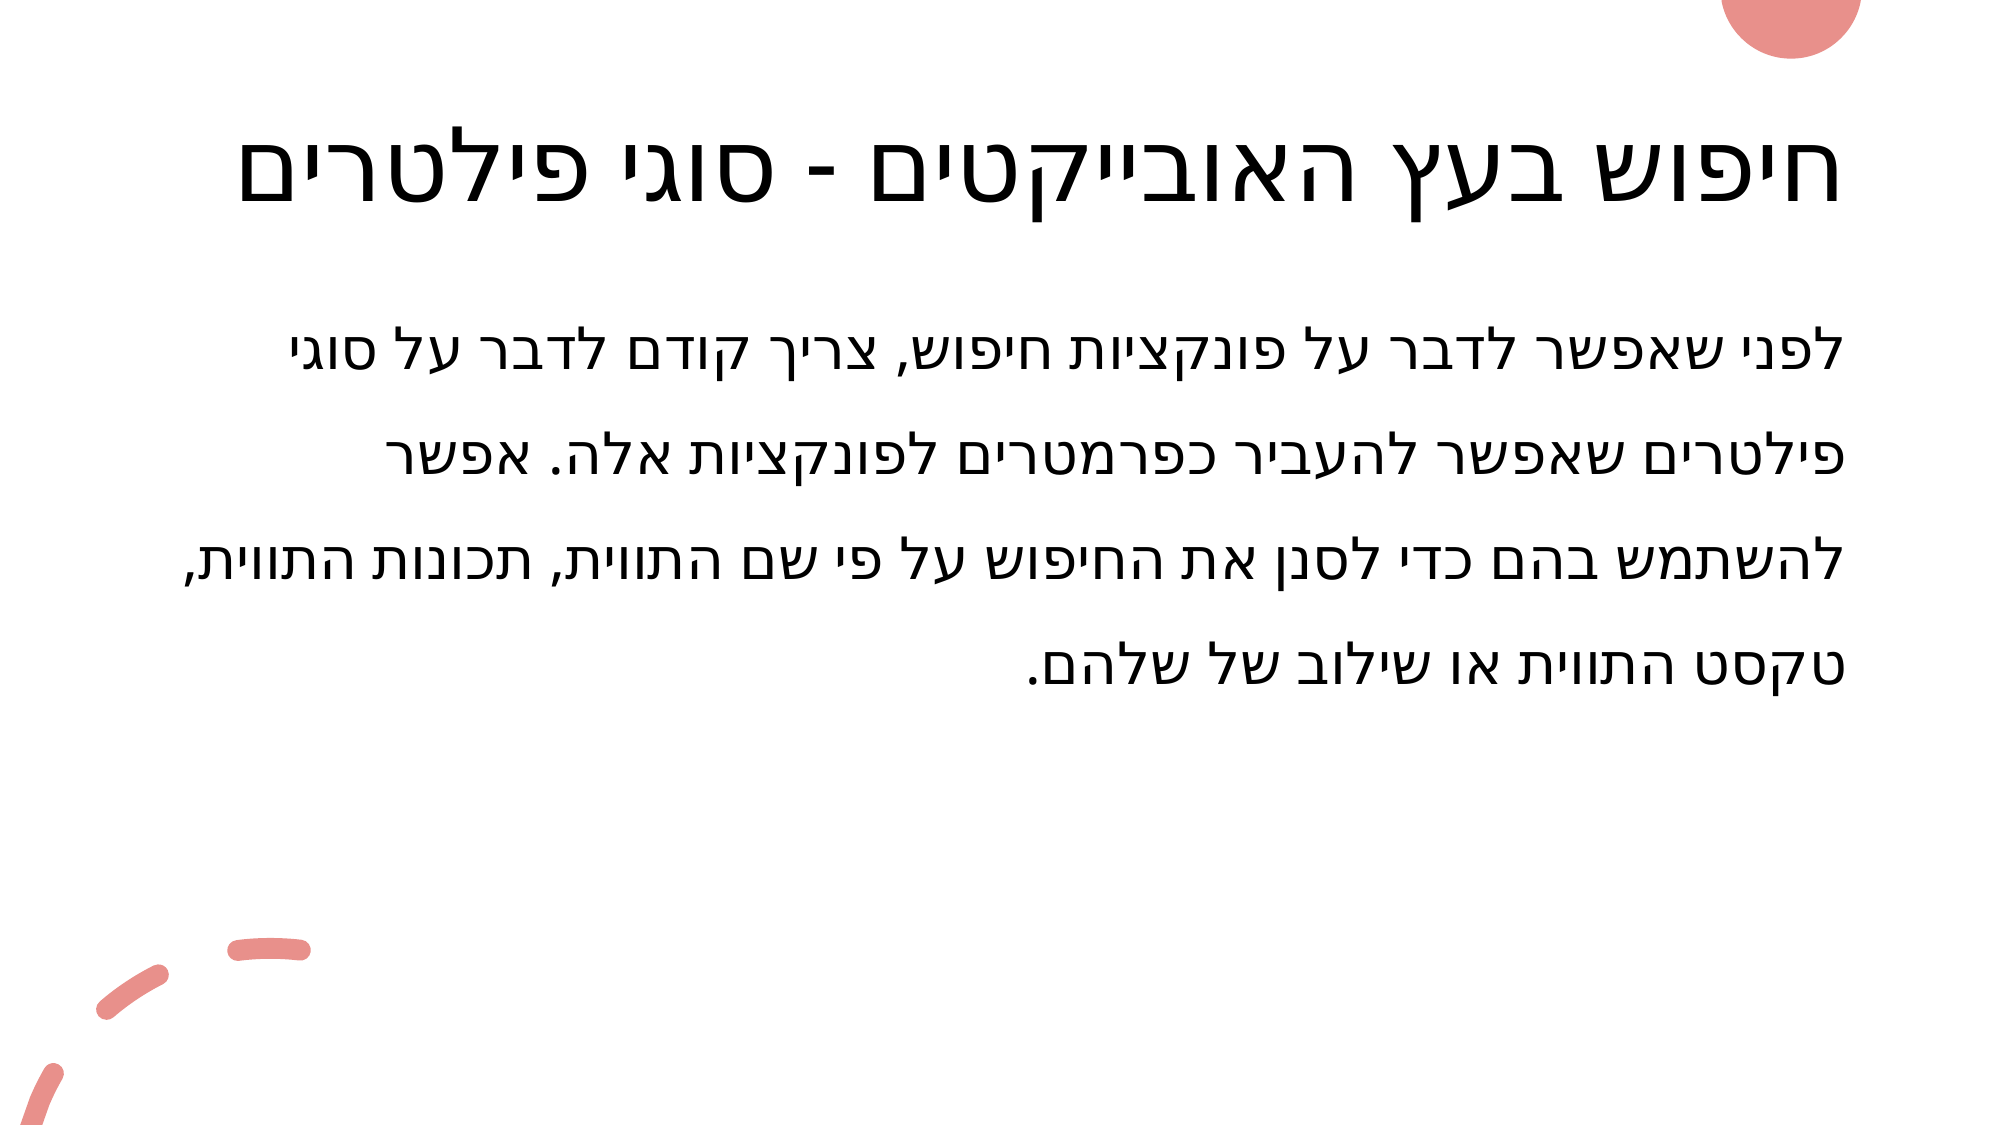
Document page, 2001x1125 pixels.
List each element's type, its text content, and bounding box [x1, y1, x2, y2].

title חיפוש בעץ האובייקטים - סוגי פילטרים [137, 59, 1863, 269]
list לפני שאפשר לדבר על פונקציות חיפוש, צריך קודם לדבר על סוגי פילטרים שאפשר להעביר כפרמטרים לפונקציות אלה. אפשר להשתמש בהם כדי לסנן את החיפוש על פי שם התווית, תכונות התווית, טקסט התווית או שילוב של שלהם. [137, 269, 1863, 1051]
